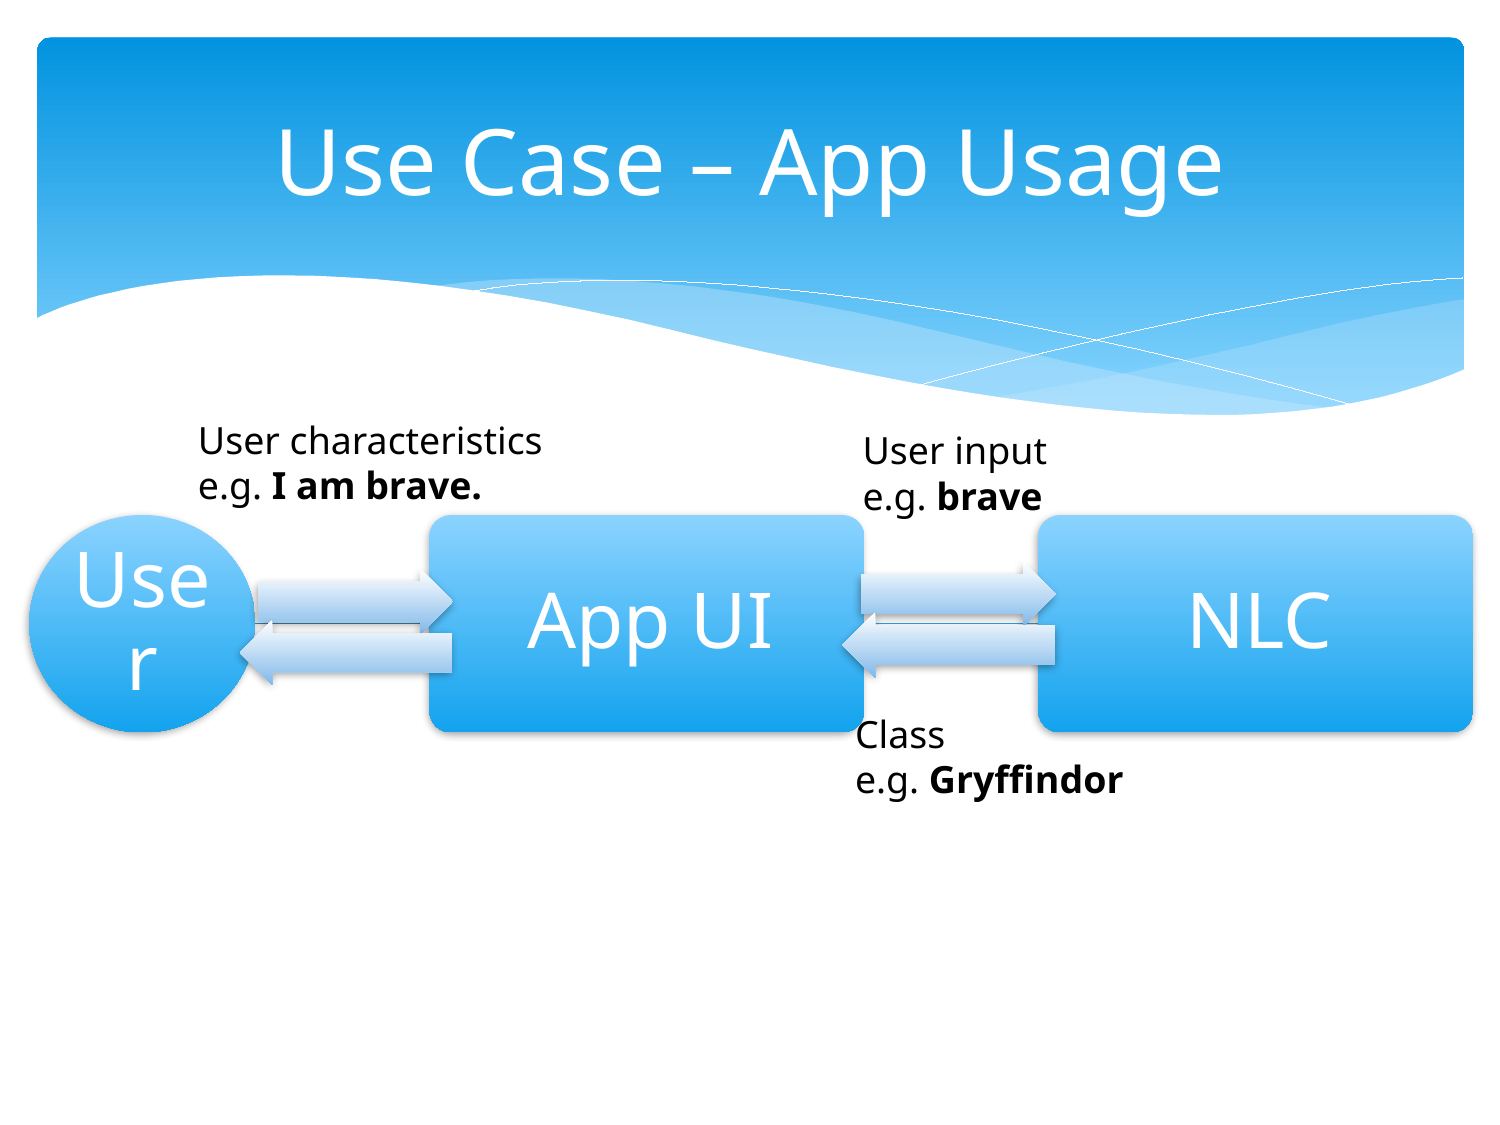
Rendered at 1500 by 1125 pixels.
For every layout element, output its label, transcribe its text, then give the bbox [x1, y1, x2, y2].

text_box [842, 612, 1056, 678]
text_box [28, 234, 1475, 1014]
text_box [860, 561, 1057, 613]
title Use Case – App Usage [75, 55, 1425, 232]
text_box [257, 568, 454, 620]
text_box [239, 619, 453, 686]
